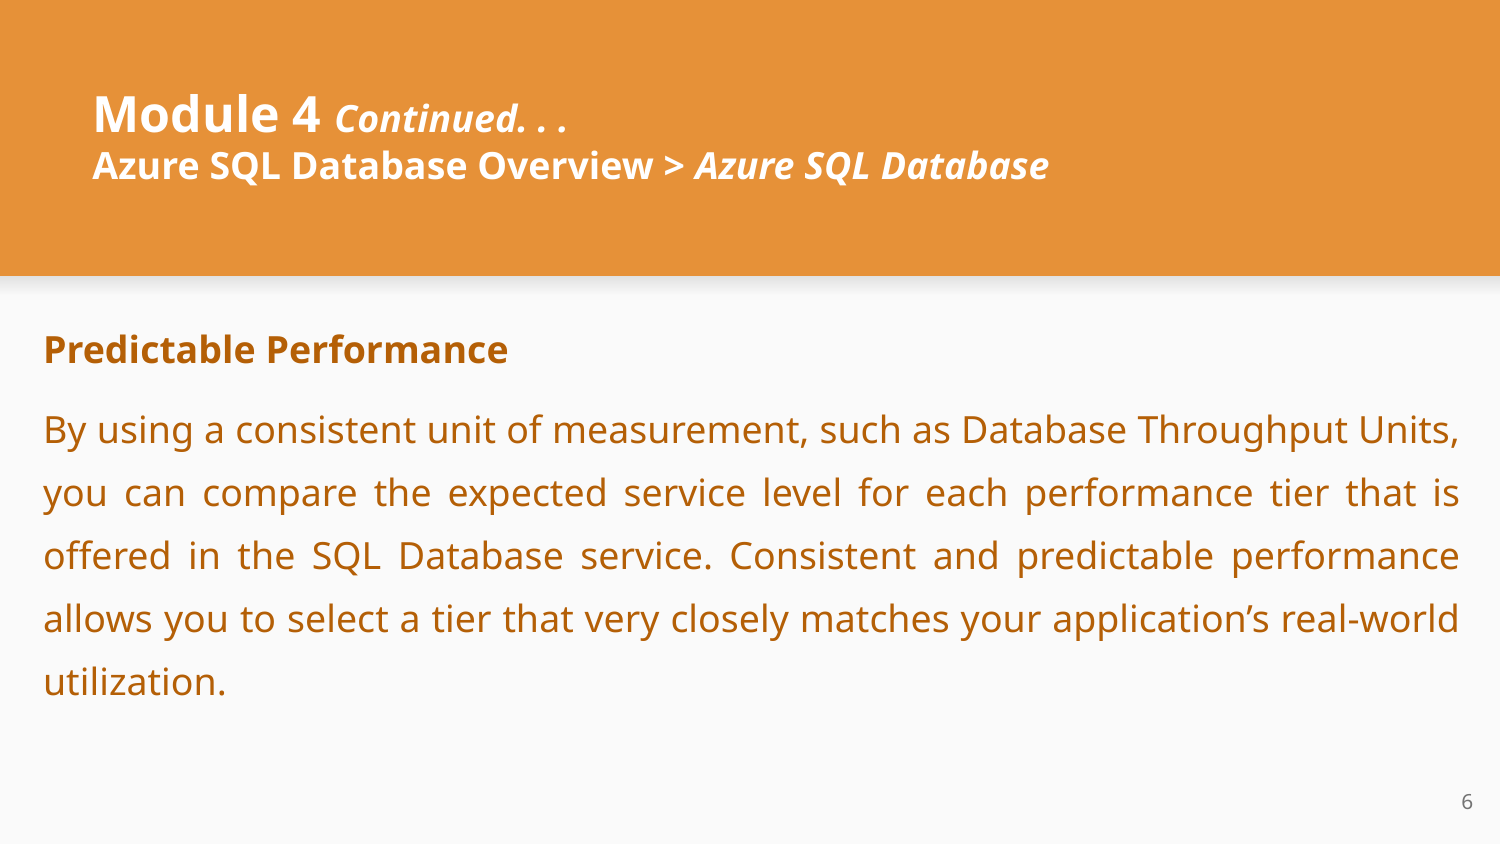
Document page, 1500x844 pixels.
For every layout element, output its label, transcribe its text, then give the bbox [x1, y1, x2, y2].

slide_number ‹#› [1398, 770, 1489, 835]
title Module 4 Continued. . . Azure SQL Database Overview > Azure SQL Database [77, 20, 1433, 248]
text_box Predictable Performance By using a consistent unit of measurement, such as Database Throughput Units, you can compare the expected service level for each performance tier that is offered in the SQL Database service. Consistent and predictable performance allows you to select a tier that very closely matches your application’s real-world utilization. [28, 293, 1477, 819]
